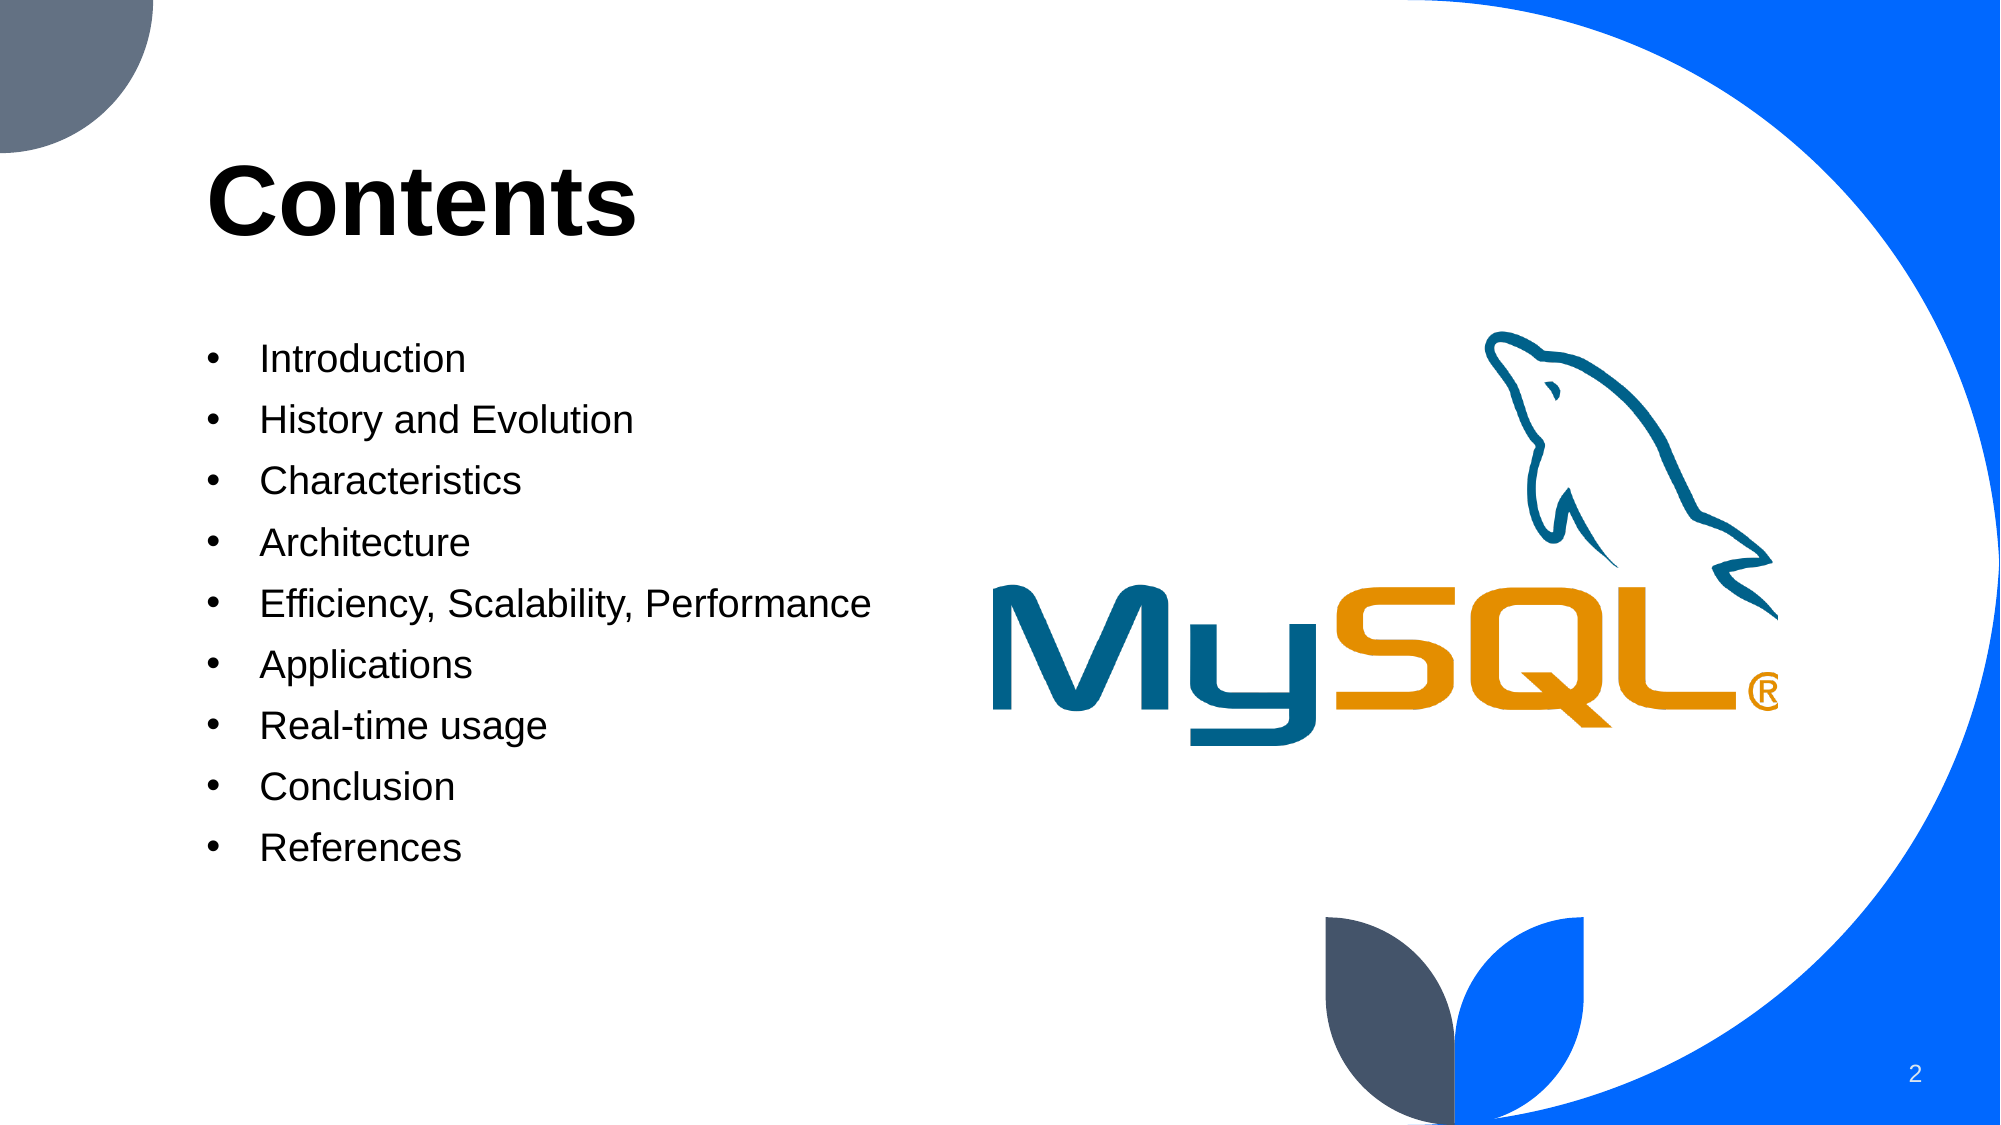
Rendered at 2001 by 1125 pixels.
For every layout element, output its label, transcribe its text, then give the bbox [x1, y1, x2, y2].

list Introduction History and Evolution Characteristics Architecture Efficiency, Scalability, Performance Applications Real-time usage Conclusion References [191, 330, 1361, 884]
title Contents [191, 47, 1796, 265]
picture [993, 330, 1778, 746]
slide_number 2 [1665, 1042, 1938, 1103]
